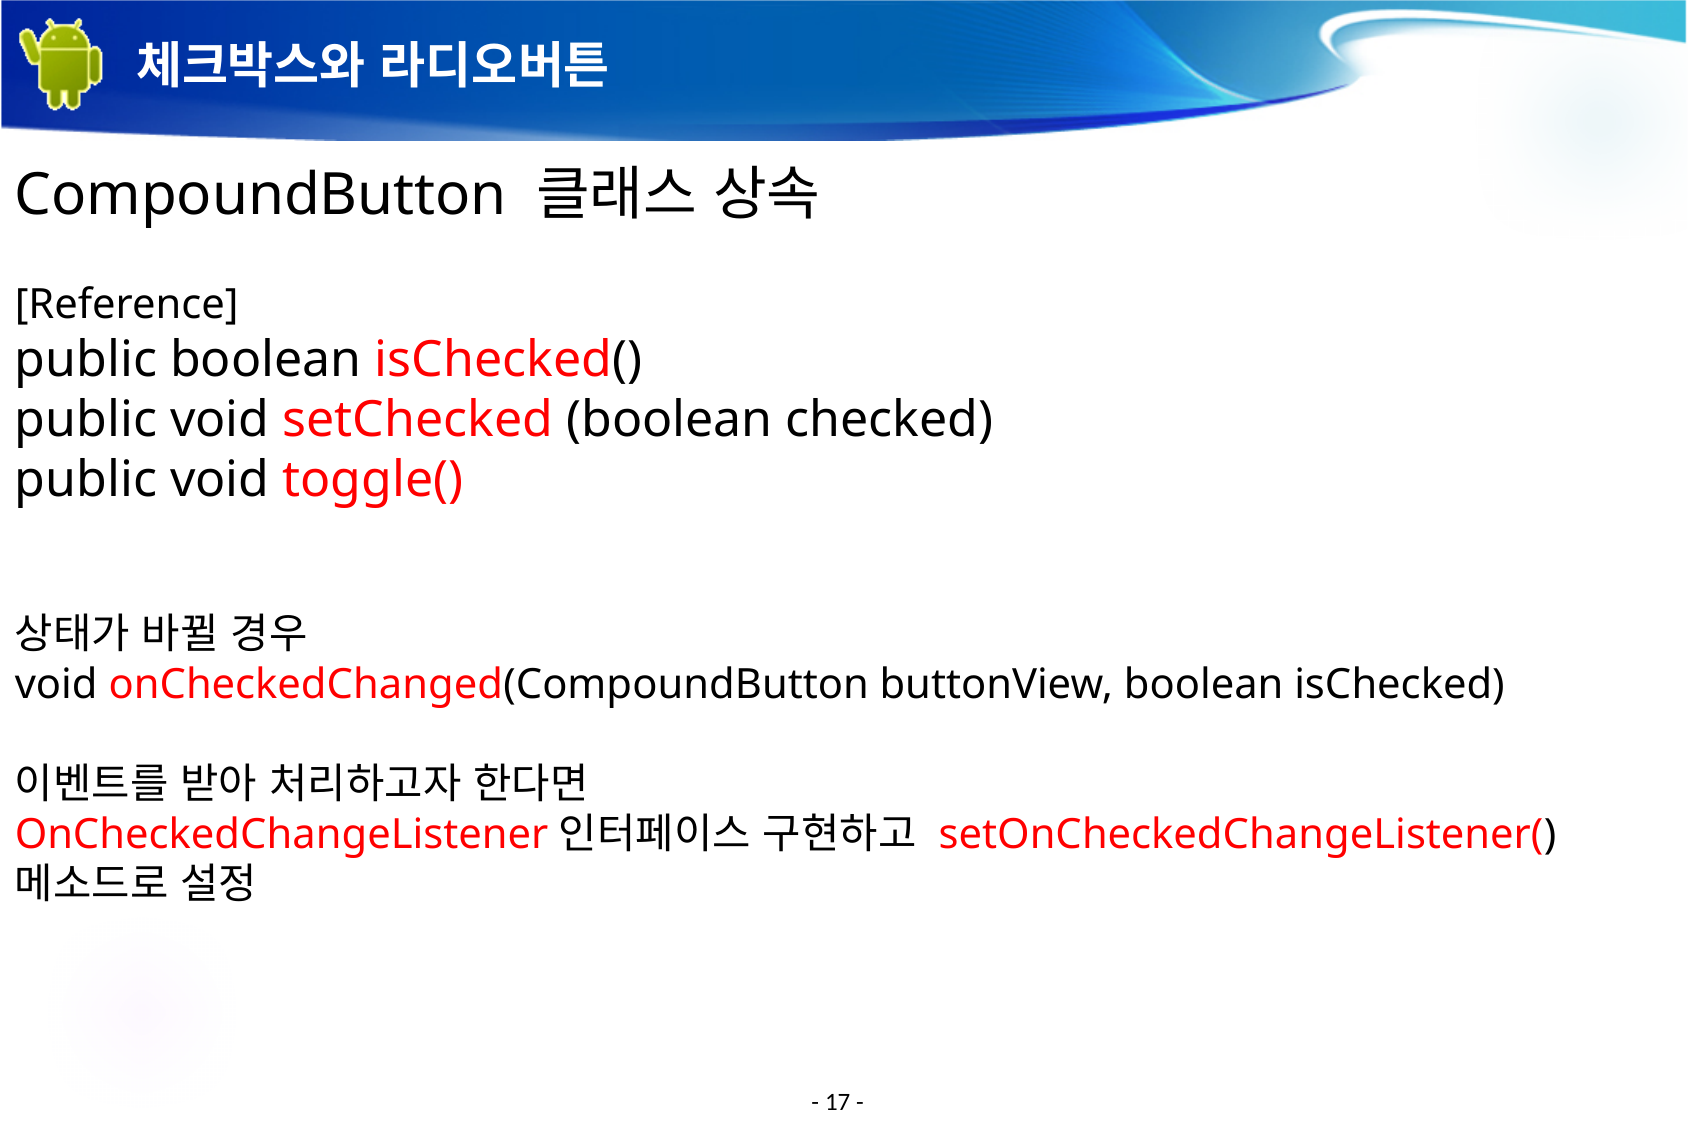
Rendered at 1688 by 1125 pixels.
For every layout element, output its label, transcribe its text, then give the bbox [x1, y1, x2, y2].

title 체크박스와 라디오버튼 [134, 31, 661, 96]
picture [0, 0, 1688, 141]
text_box CompoundButton 클래스 상속 [Reference] public boolean isChecked() public void setChecked (boolean checked) public void toggle() 상태가 바뀔 경우 void onCheckedChanged(CompoundButton buttonView, boolean isChecked) 이벤트를 받아 처리하고자 한다면 OnCheckedChangeListener인터페이스 구현하고 setOnCheckedChangeListener() 메소드로 설정 [0, 149, 1688, 914]
